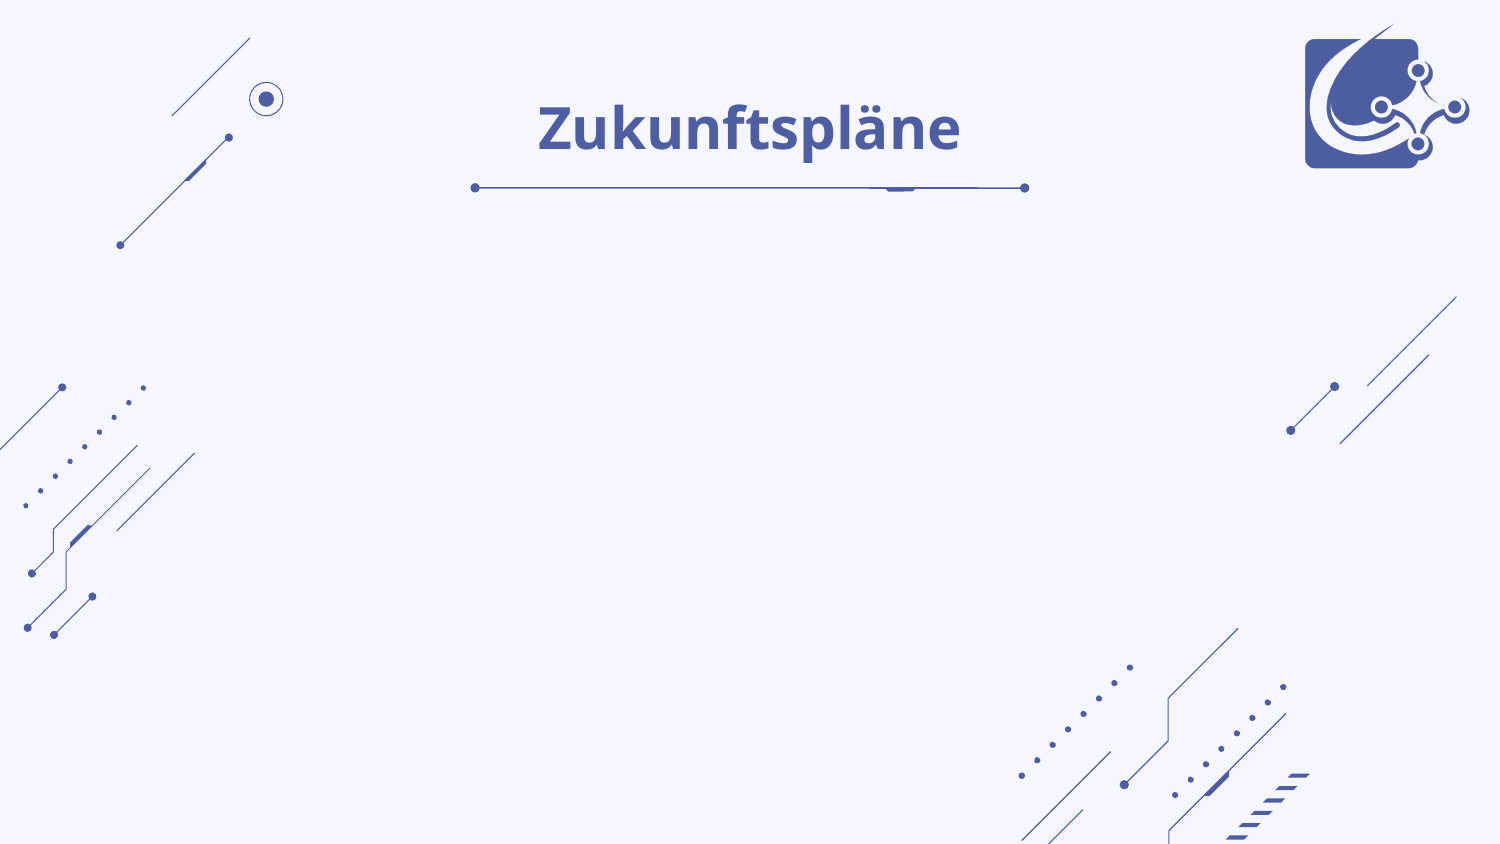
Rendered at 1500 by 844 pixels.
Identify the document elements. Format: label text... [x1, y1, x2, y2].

title Zukunftspläne [289, 91, 1372, 186]
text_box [115, 37, 284, 250]
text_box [470, 171, 1030, 204]
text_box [993, 627, 1311, 844]
picture [1288, 6, 1489, 182]
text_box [1285, 296, 1458, 445]
